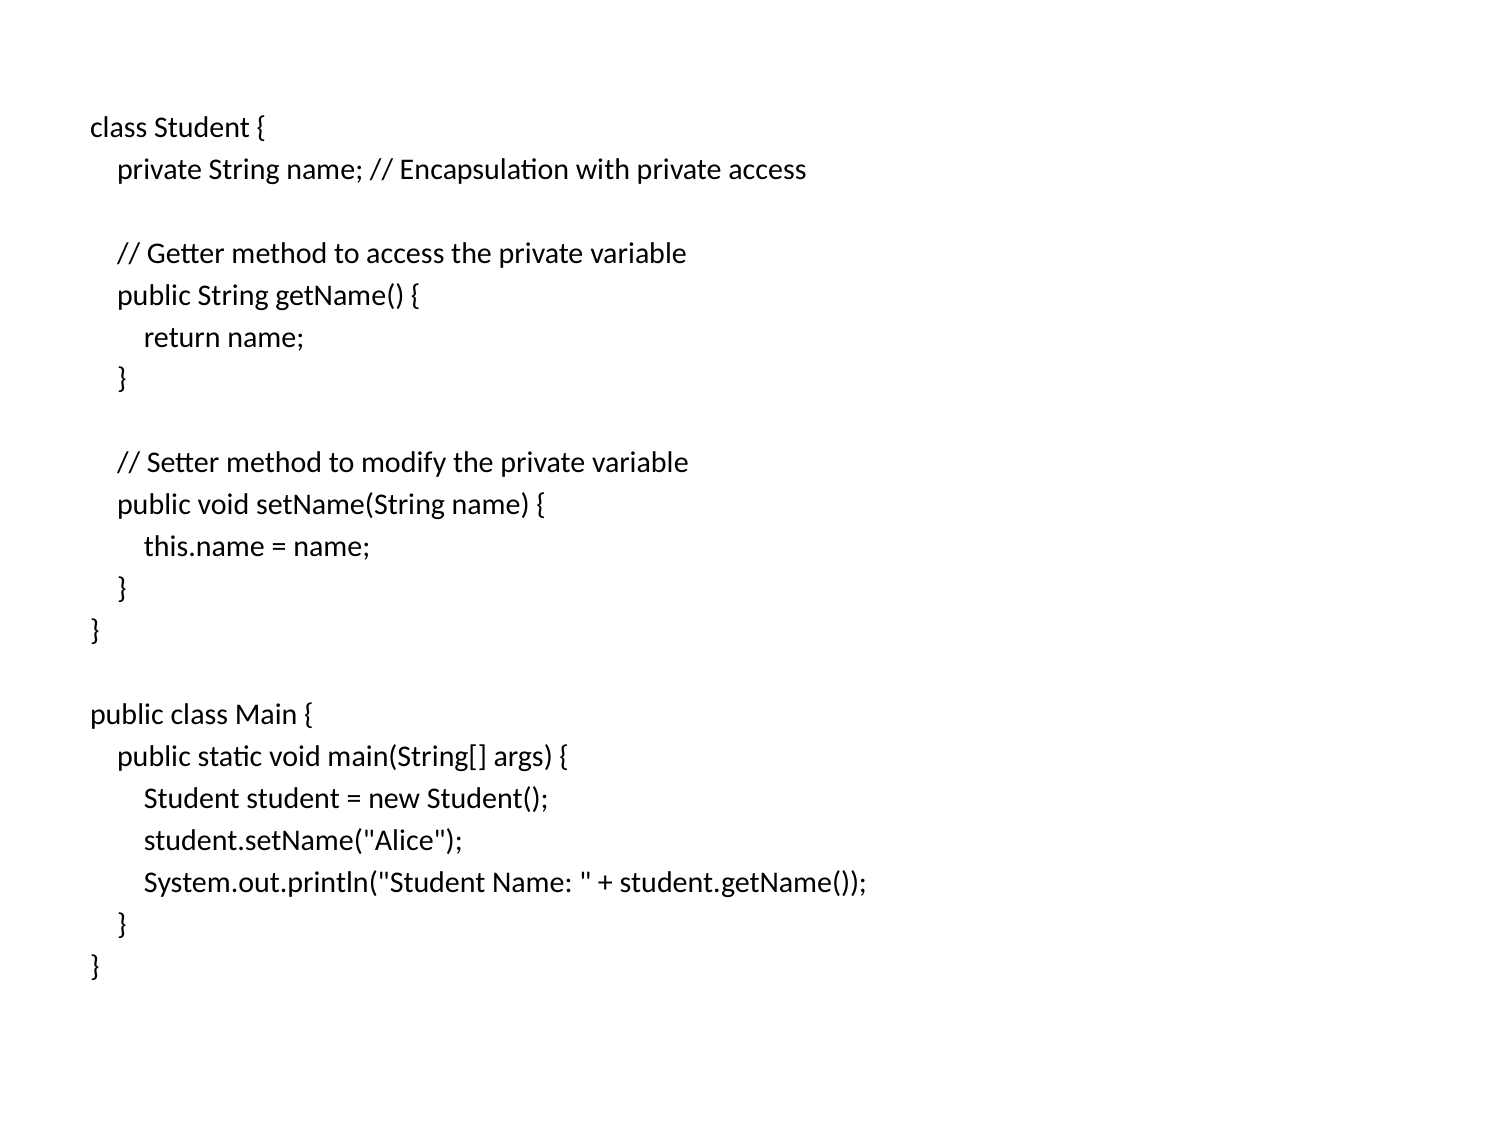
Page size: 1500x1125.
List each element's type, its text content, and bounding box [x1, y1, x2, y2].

list class Student { private String name; // Encapsulation with private access // Getter method to access the private variable public String getName() { return name; } // Setter method to modify the private variable public void setName(String name) { this.name = name; } } public class Main { public static void main(String[] args) { Student student = new Student(); student.setName("Alice"); System.out.println("Student Name: " + student.getName()); } } [75, 99, 1425, 1005]
